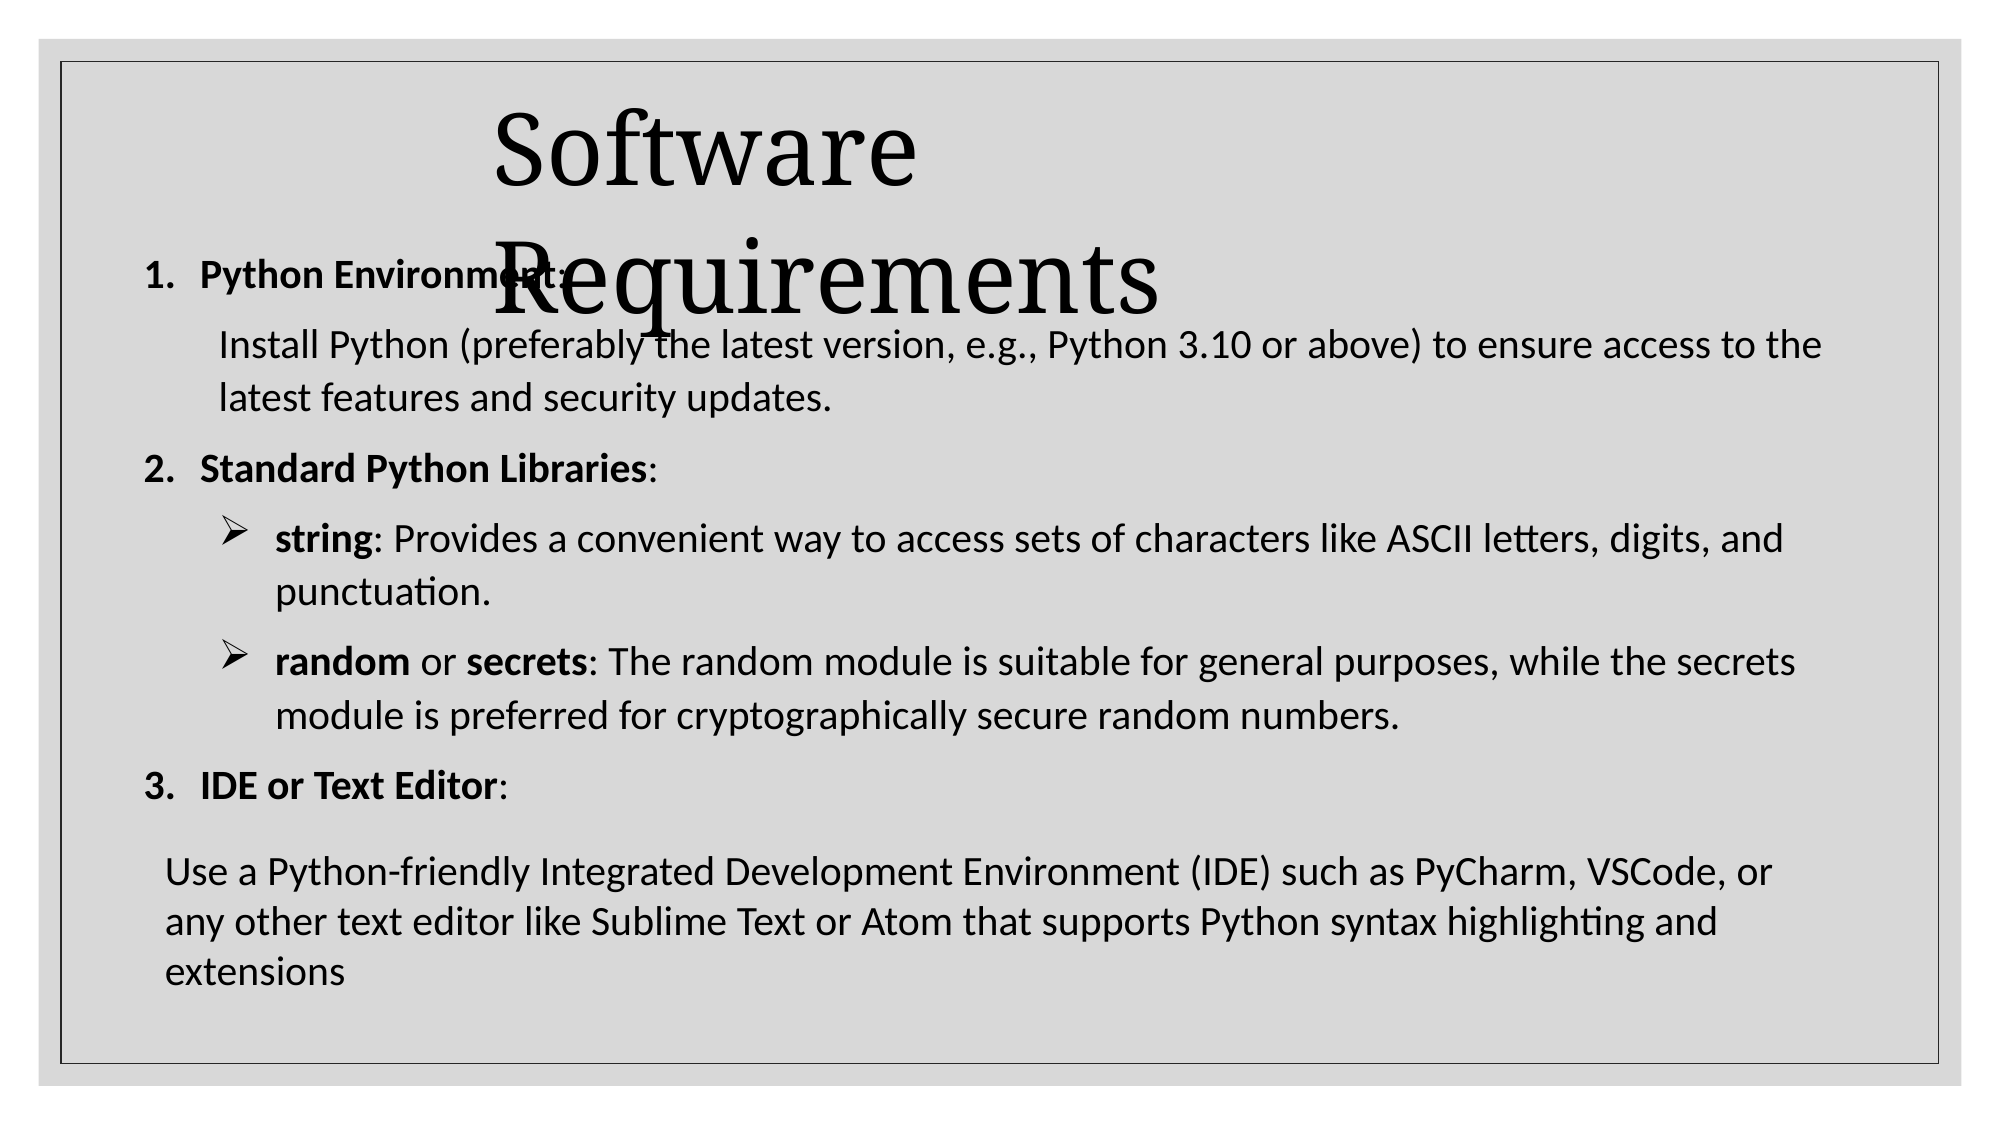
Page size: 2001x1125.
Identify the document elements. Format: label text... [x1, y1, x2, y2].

text_box Python Environment: Install Python (preferably the latest version, e.g., Python 3.10 or above) to ensure access to the latest features and security updates. Standard Python Libraries: string: Provides a convenient way to access sets of characters like ASCII letters, digits, and punctuation. random or secrets: The random module is suitable for general purposes, while the secrets module is preferred for cryptographically secure random numbers. IDE or Text Editor: [128, 235, 1871, 816]
text_box Software Requirements [477, 69, 1523, 235]
text_box Use a Python-friendly Integrated Development Environment (IDE) such as PyCharm, VSCode, or any other text editor like Sublime Text or Atom that supports Python syntax highlighting and extensions [150, 836, 1850, 1002]
